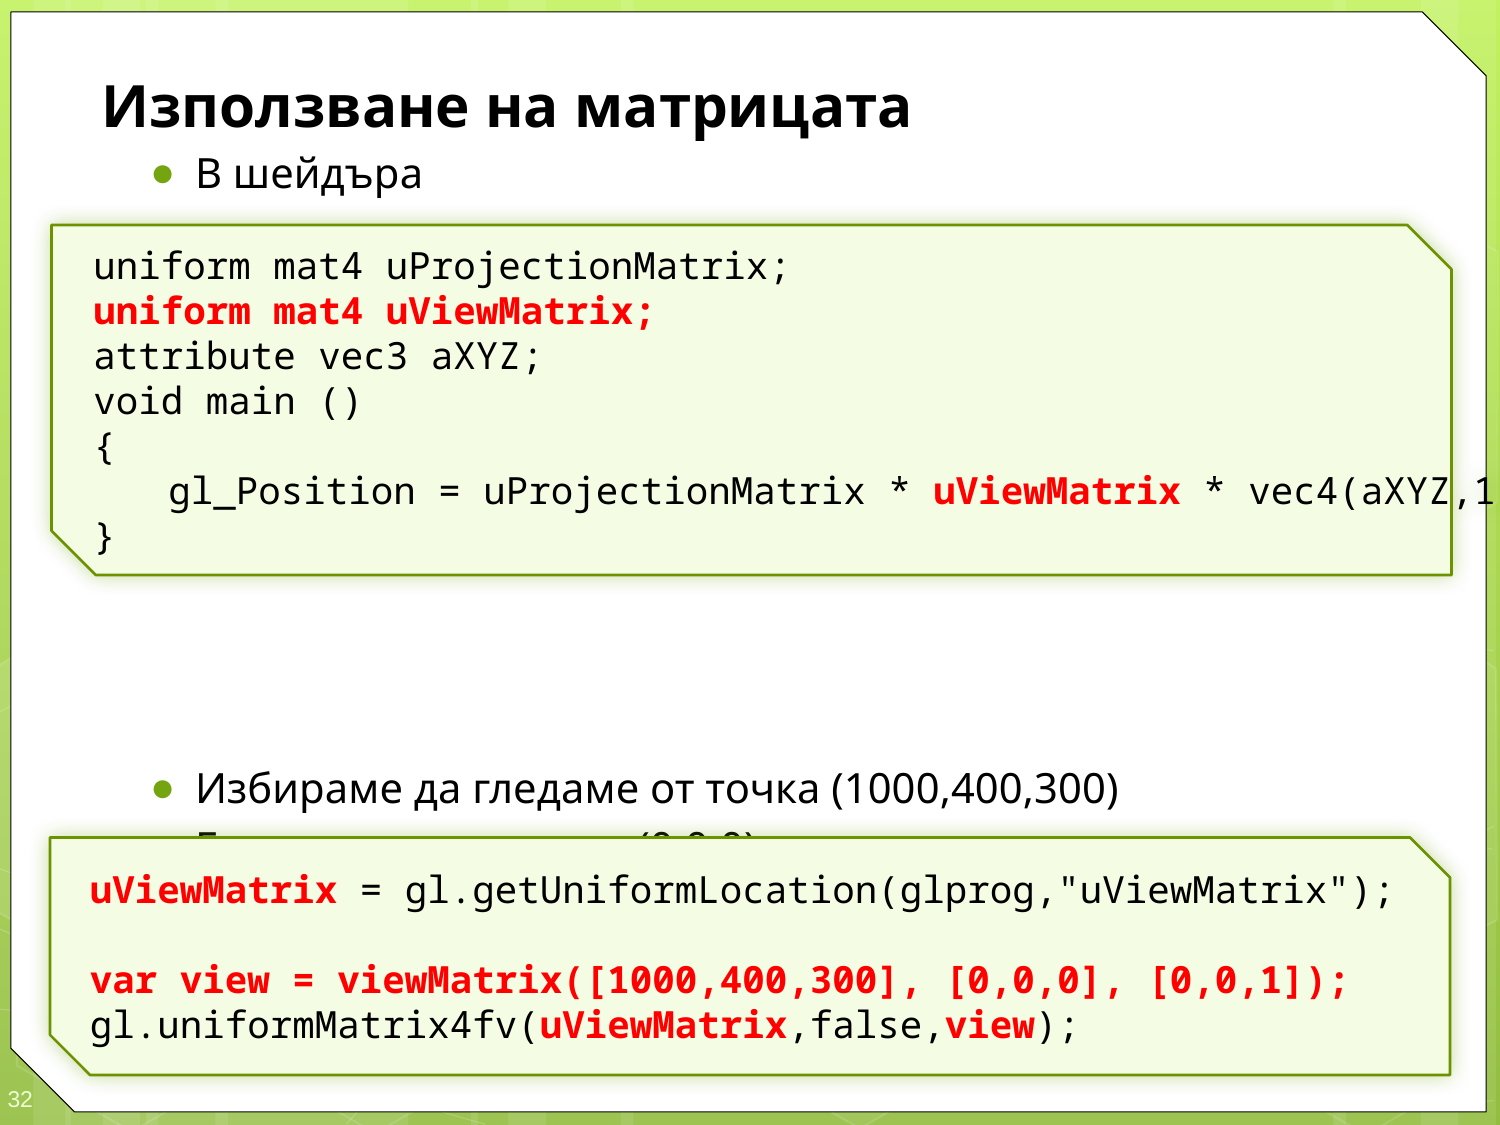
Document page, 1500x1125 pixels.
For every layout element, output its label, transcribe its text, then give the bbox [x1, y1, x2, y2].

list Използване на матрицата В шейдъра Избираме да гледаме от точка (1000,400,300) Гледаме към точката (0,0,0) Посоката нагоре ни е оста Z (0,0,1) [75, 61, 1488, 1113]
text_box uViewMatrix = gl.getUniformLocation(glprog,"uViewMatrix"); var view = viewMatrix([1000,400,300], [0,0,0], [0,0,1]); gl.uniformMatrix4fv(uViewMatrix,false,view); [48, 836, 1452, 1077]
text_box uniform mat4 uProjectionMatrix; uniform mat4 uViewMatrix; attribute vec3 aXYZ; void main () { gl_Position = uProjectionMatrix * uViewMatrix * vec4(aXYZ,1); } [50, 223, 1453, 577]
